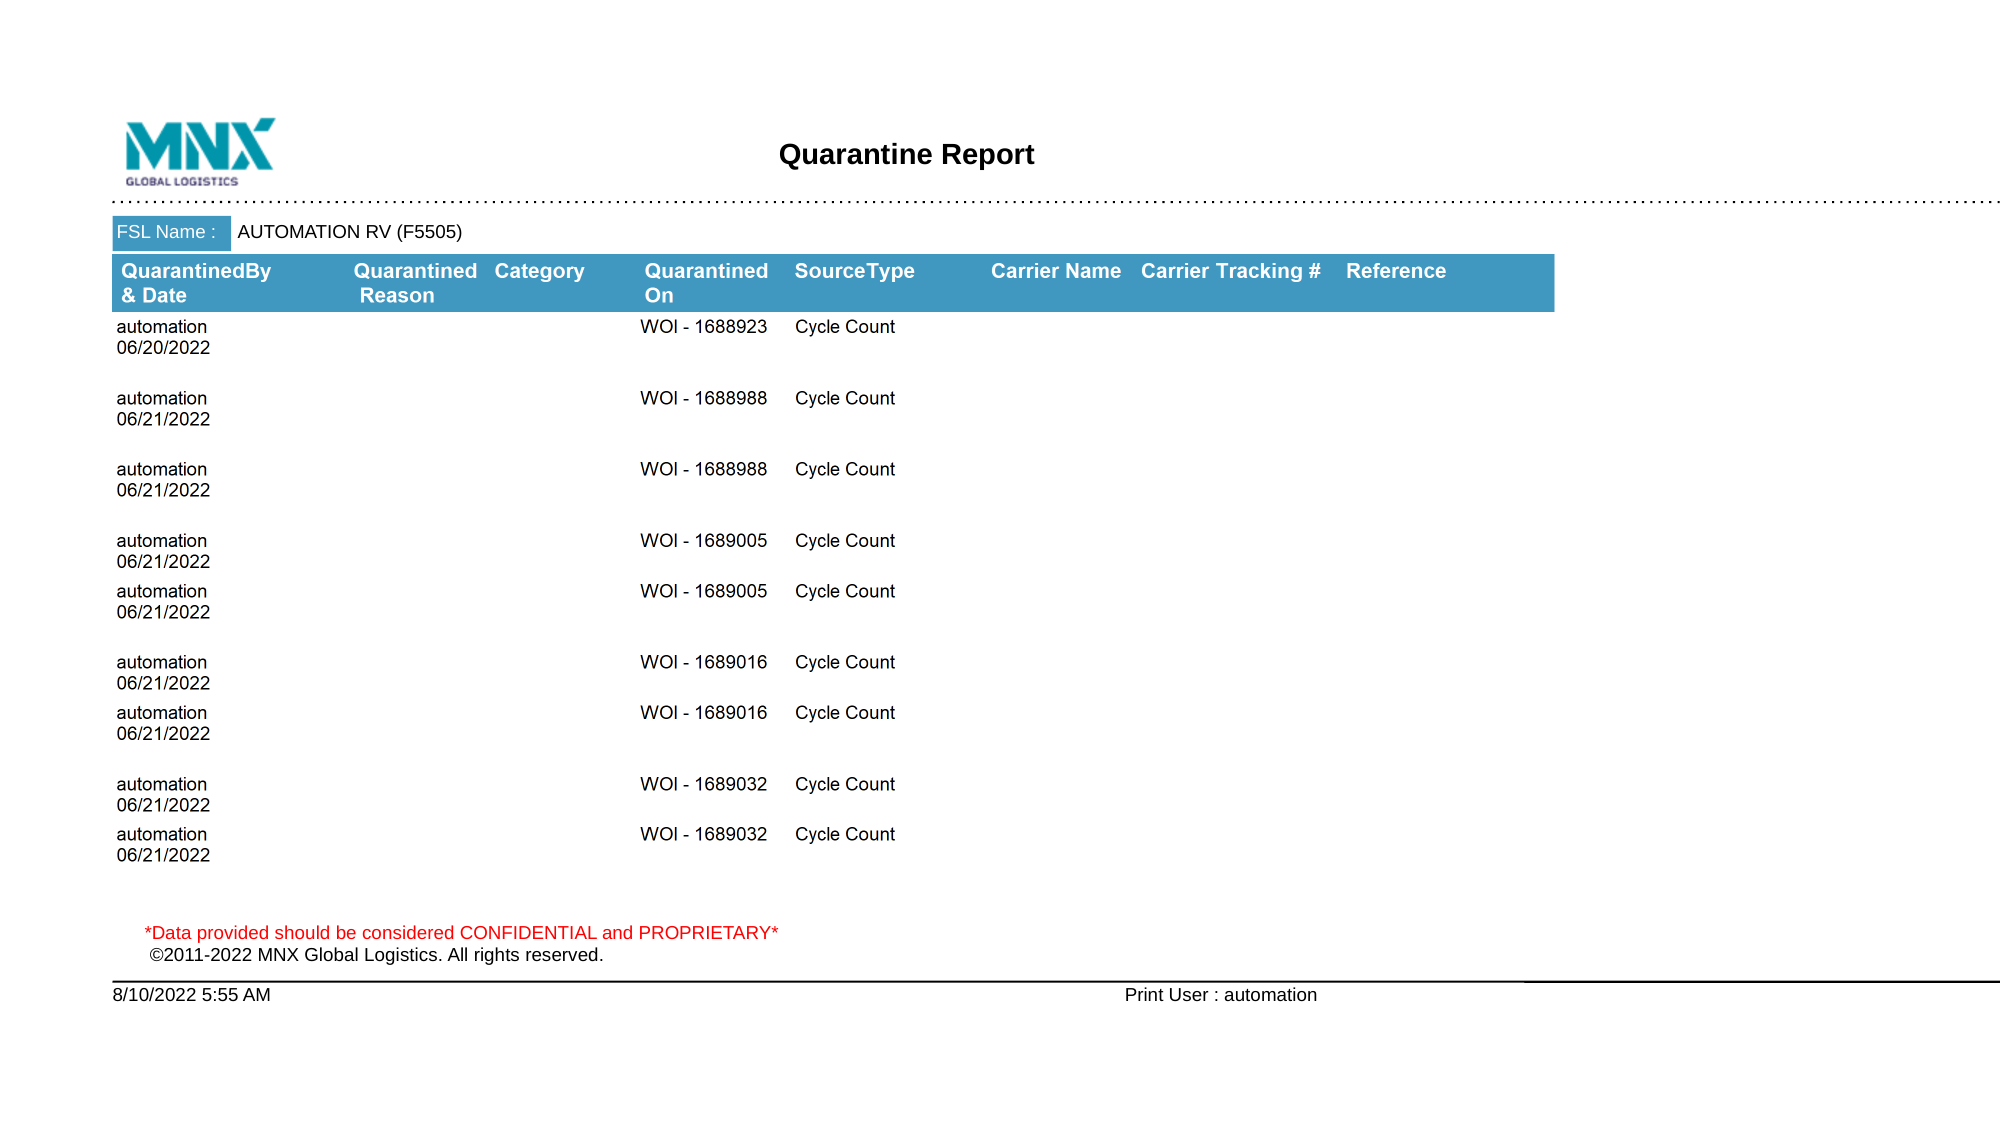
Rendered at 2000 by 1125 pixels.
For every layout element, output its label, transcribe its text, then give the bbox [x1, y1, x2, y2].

picture [112, 115, 323, 188]
text_box 8/10/2022 5:55 AM [112, 983, 343, 1013]
text_box *Data provided should be considered CONFIDENTIAL and PROPRIETARY* [144, 920, 1158, 942]
text_box FSL Name : [112, 215, 232, 252]
text_box Quarantine Report [562, 131, 1252, 173]
text_box Print User : automation [1055, 983, 1387, 1013]
picture [112, 254, 1555, 892]
text_box AUTOMATION RV (F5505) [233, 215, 669, 252]
text_box ©2011-2022 MNX Global Logistics. All rights reserved. [144, 942, 1158, 964]
